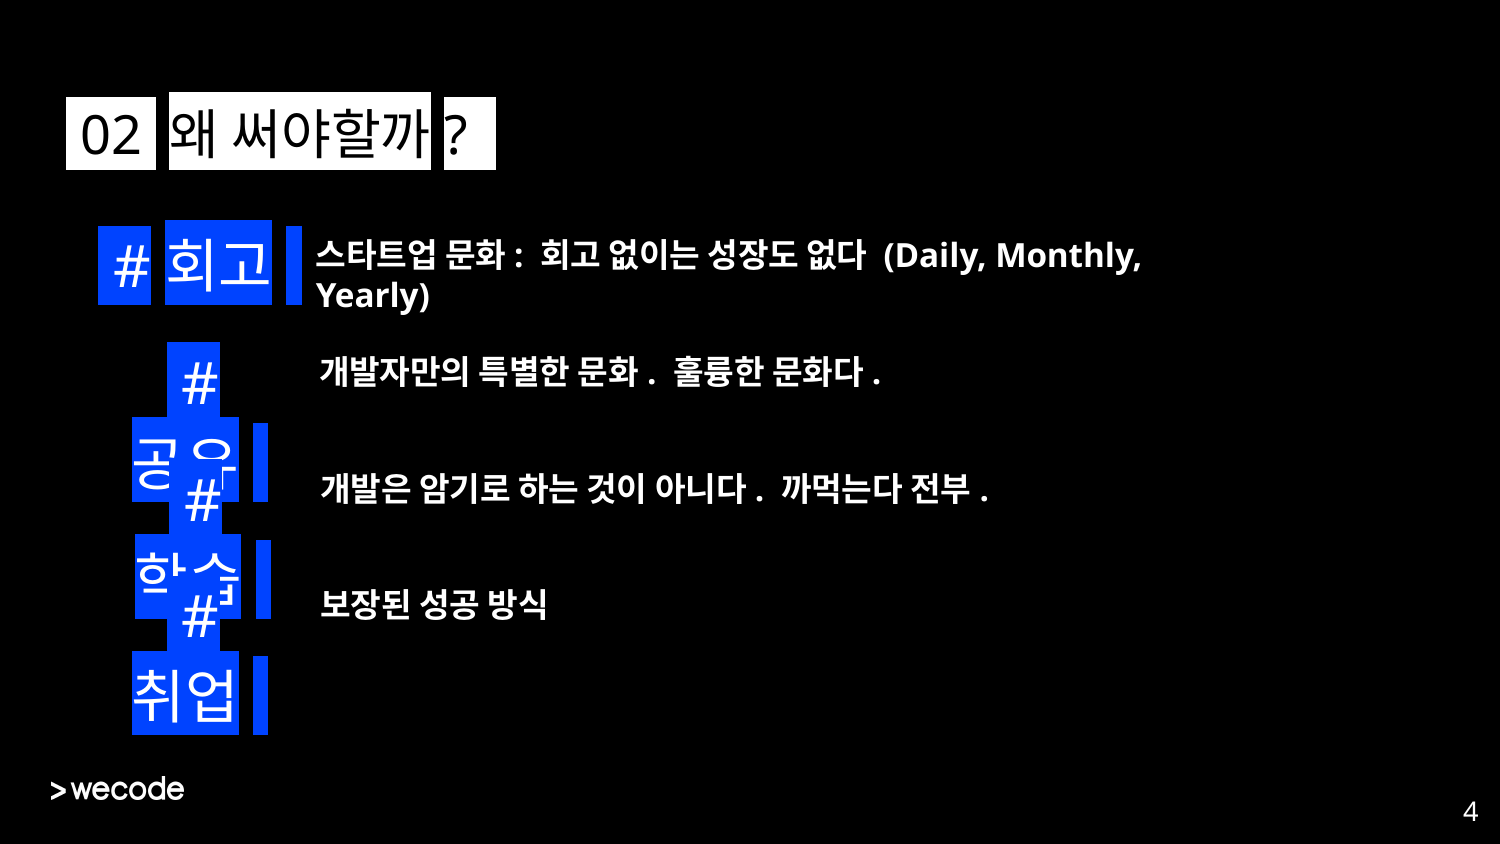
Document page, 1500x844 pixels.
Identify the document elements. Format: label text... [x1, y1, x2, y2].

text_box #공유. [98, 320, 302, 512]
text_box 스타트업 문화: 회고 없이는 성장도 없다 (Daily, Monthly, Yearly) [300, 219, 1216, 330]
slide_number ‹#› [1403, 779, 1494, 844]
text_box 02 왜 써야할까?. [51, 53, 544, 181]
picture [51, 776, 184, 800]
text_box #회고. [82, 204, 318, 315]
text_box 개발은 암기로 하는 것이 아니다. 까먹는다 전부. [305, 452, 1131, 523]
text_box 개발자만의 특별한 문화. 훌륭한 문화다. [304, 335, 1130, 406]
text_box #학습. [101, 437, 305, 629]
text_box 보장된 성공 방식 [305, 569, 1131, 640]
text_box #취업. [98, 554, 302, 745]
